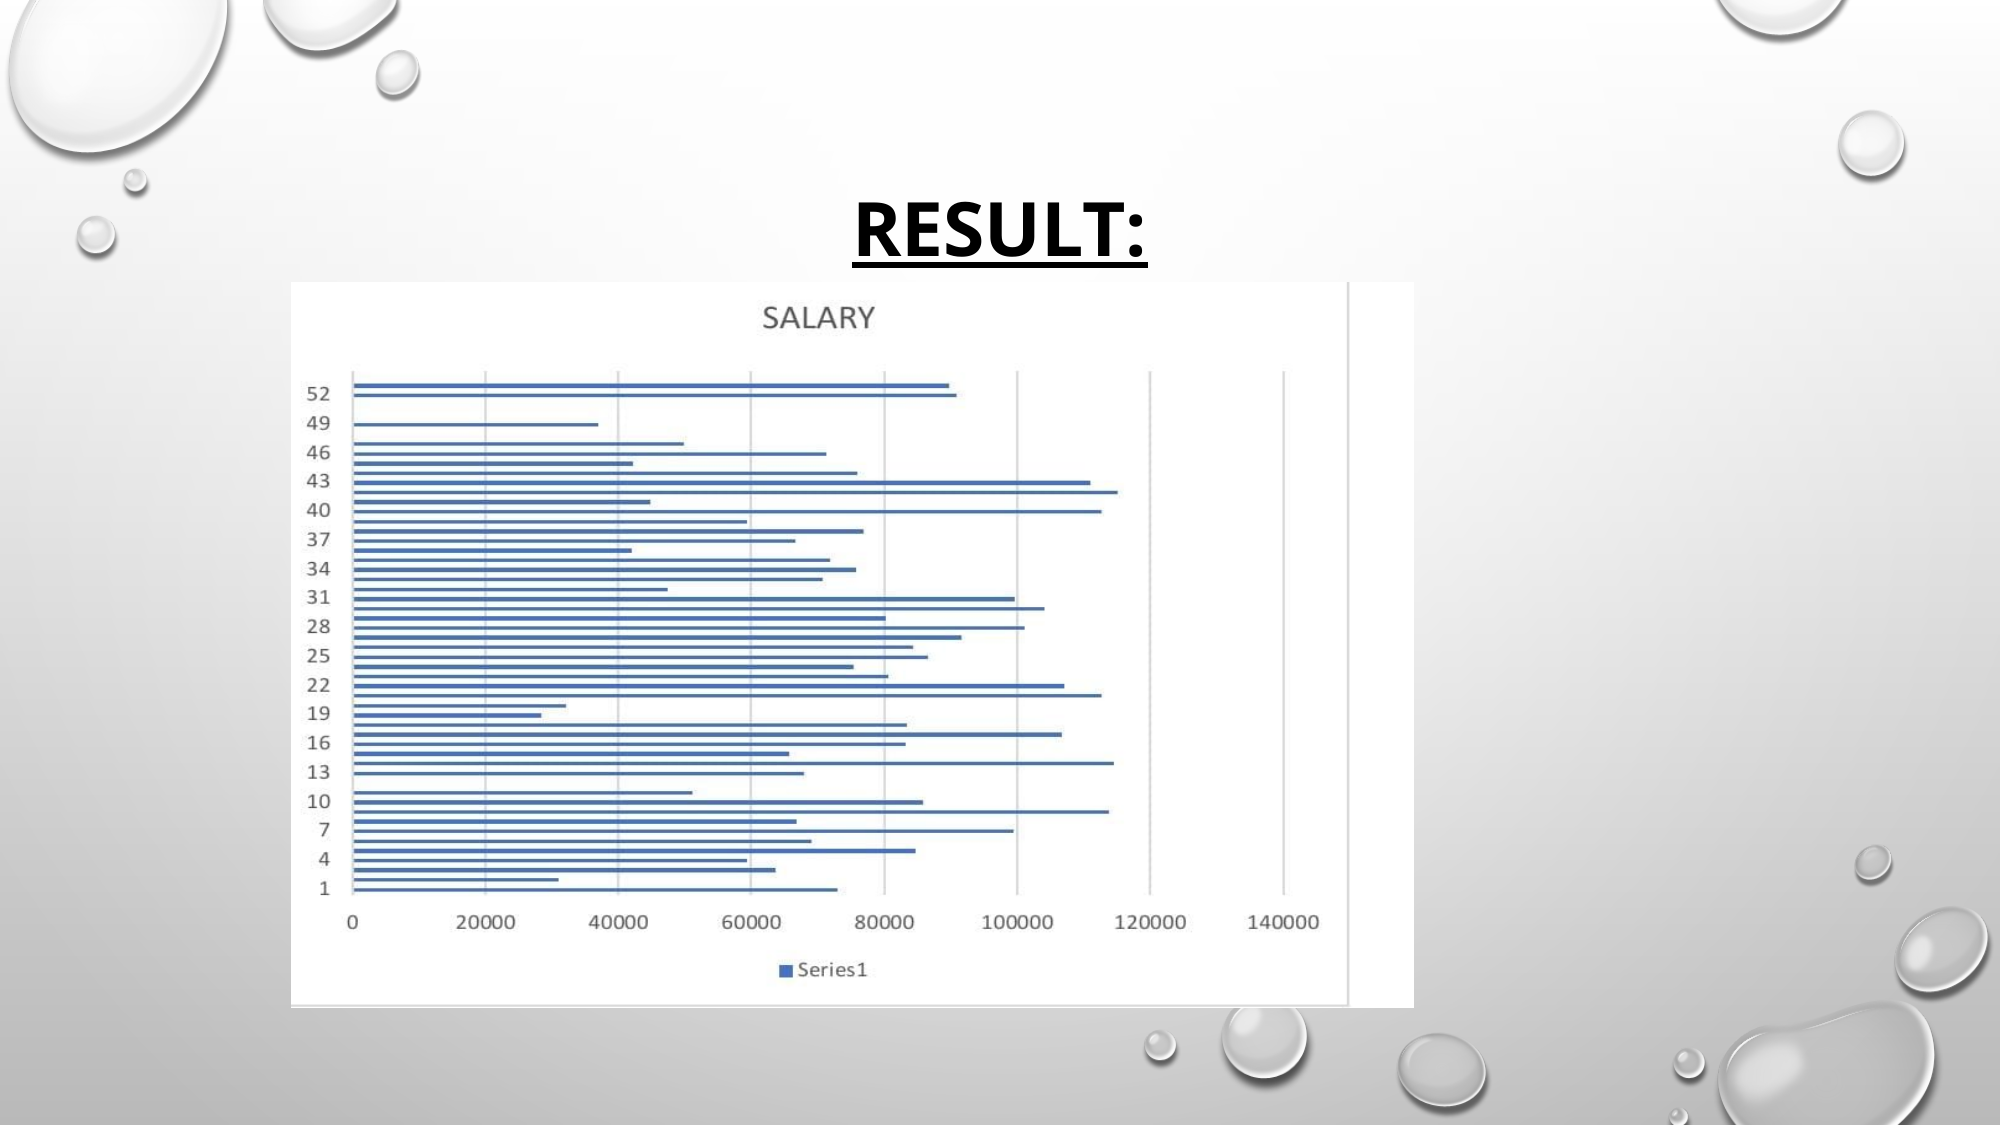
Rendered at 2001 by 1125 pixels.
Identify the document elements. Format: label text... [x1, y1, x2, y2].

title Result: [149, 101, 1851, 364]
picture [0, 0, 2000, 1125]
